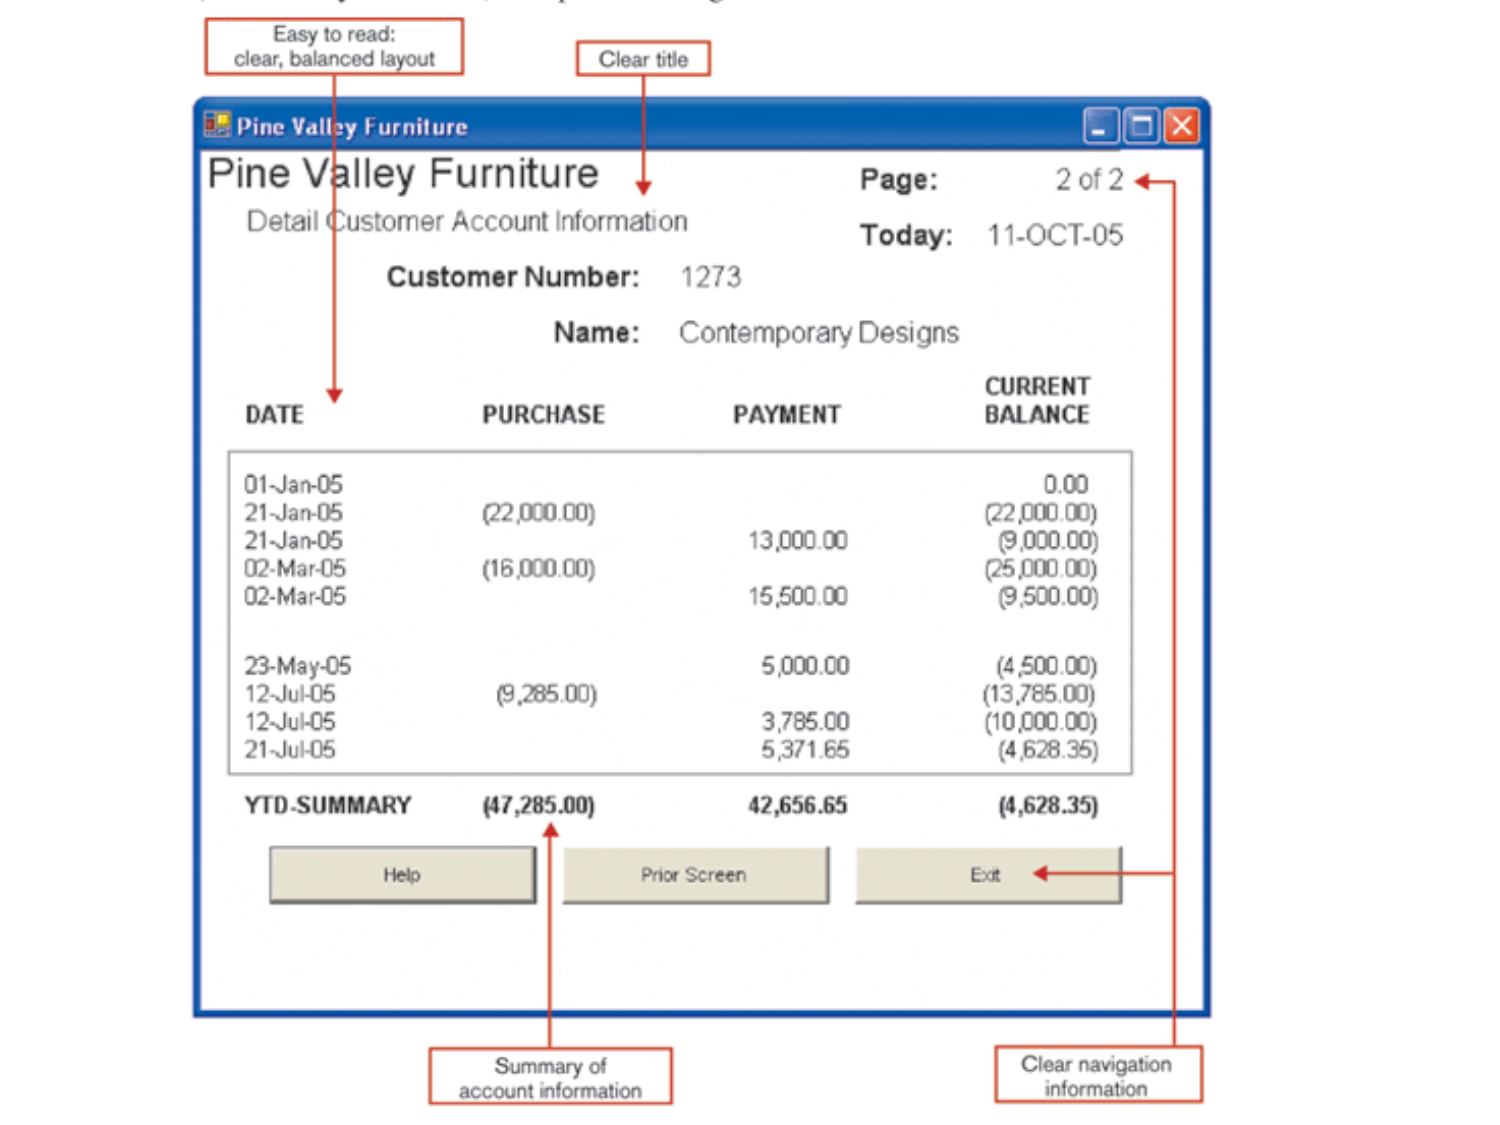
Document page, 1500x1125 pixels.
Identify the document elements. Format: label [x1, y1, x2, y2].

list [174, 0, 1232, 1125]
